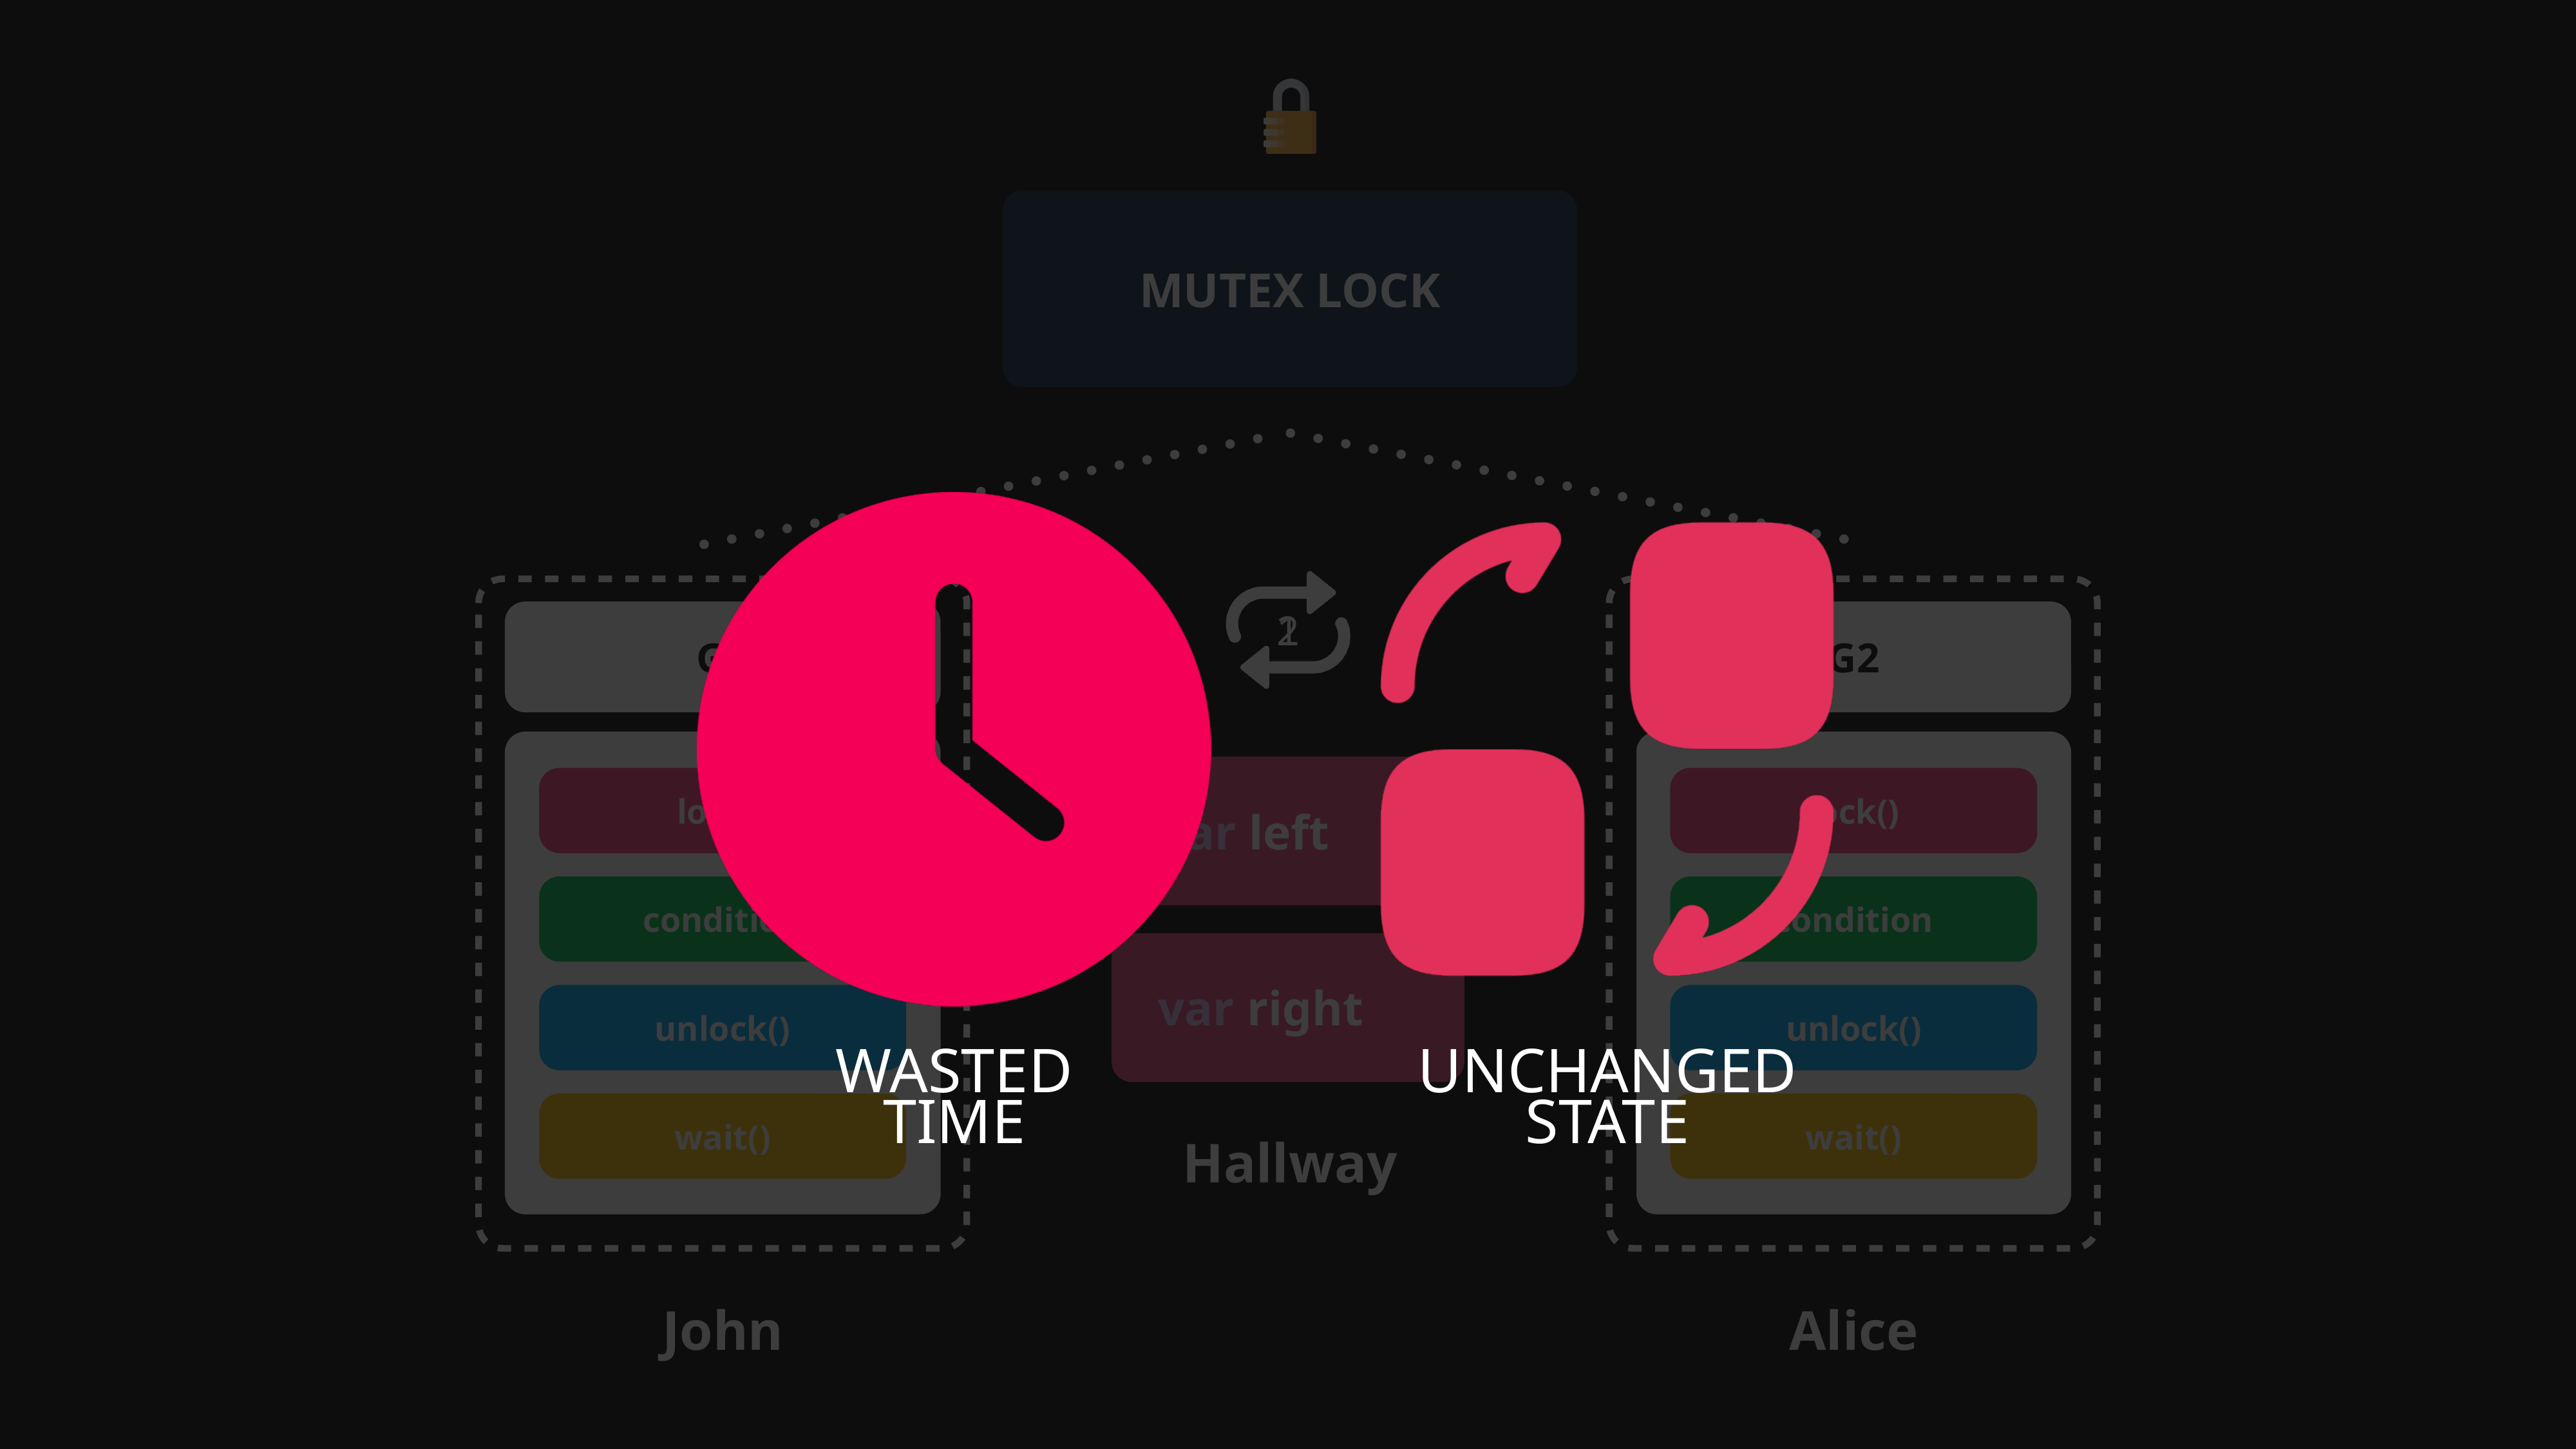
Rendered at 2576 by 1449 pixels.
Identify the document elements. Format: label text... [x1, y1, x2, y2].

text_box UNCHANGED STATE [1412, 1046, 1803, 1159]
picture [1213, 477, 1879, 1021]
text_box [373, 53, 2199, 1396]
text_box WASTED TIME [830, 1046, 1078, 1159]
picture [696, 491, 1212, 1007]
picture [1252, 78, 1328, 155]
